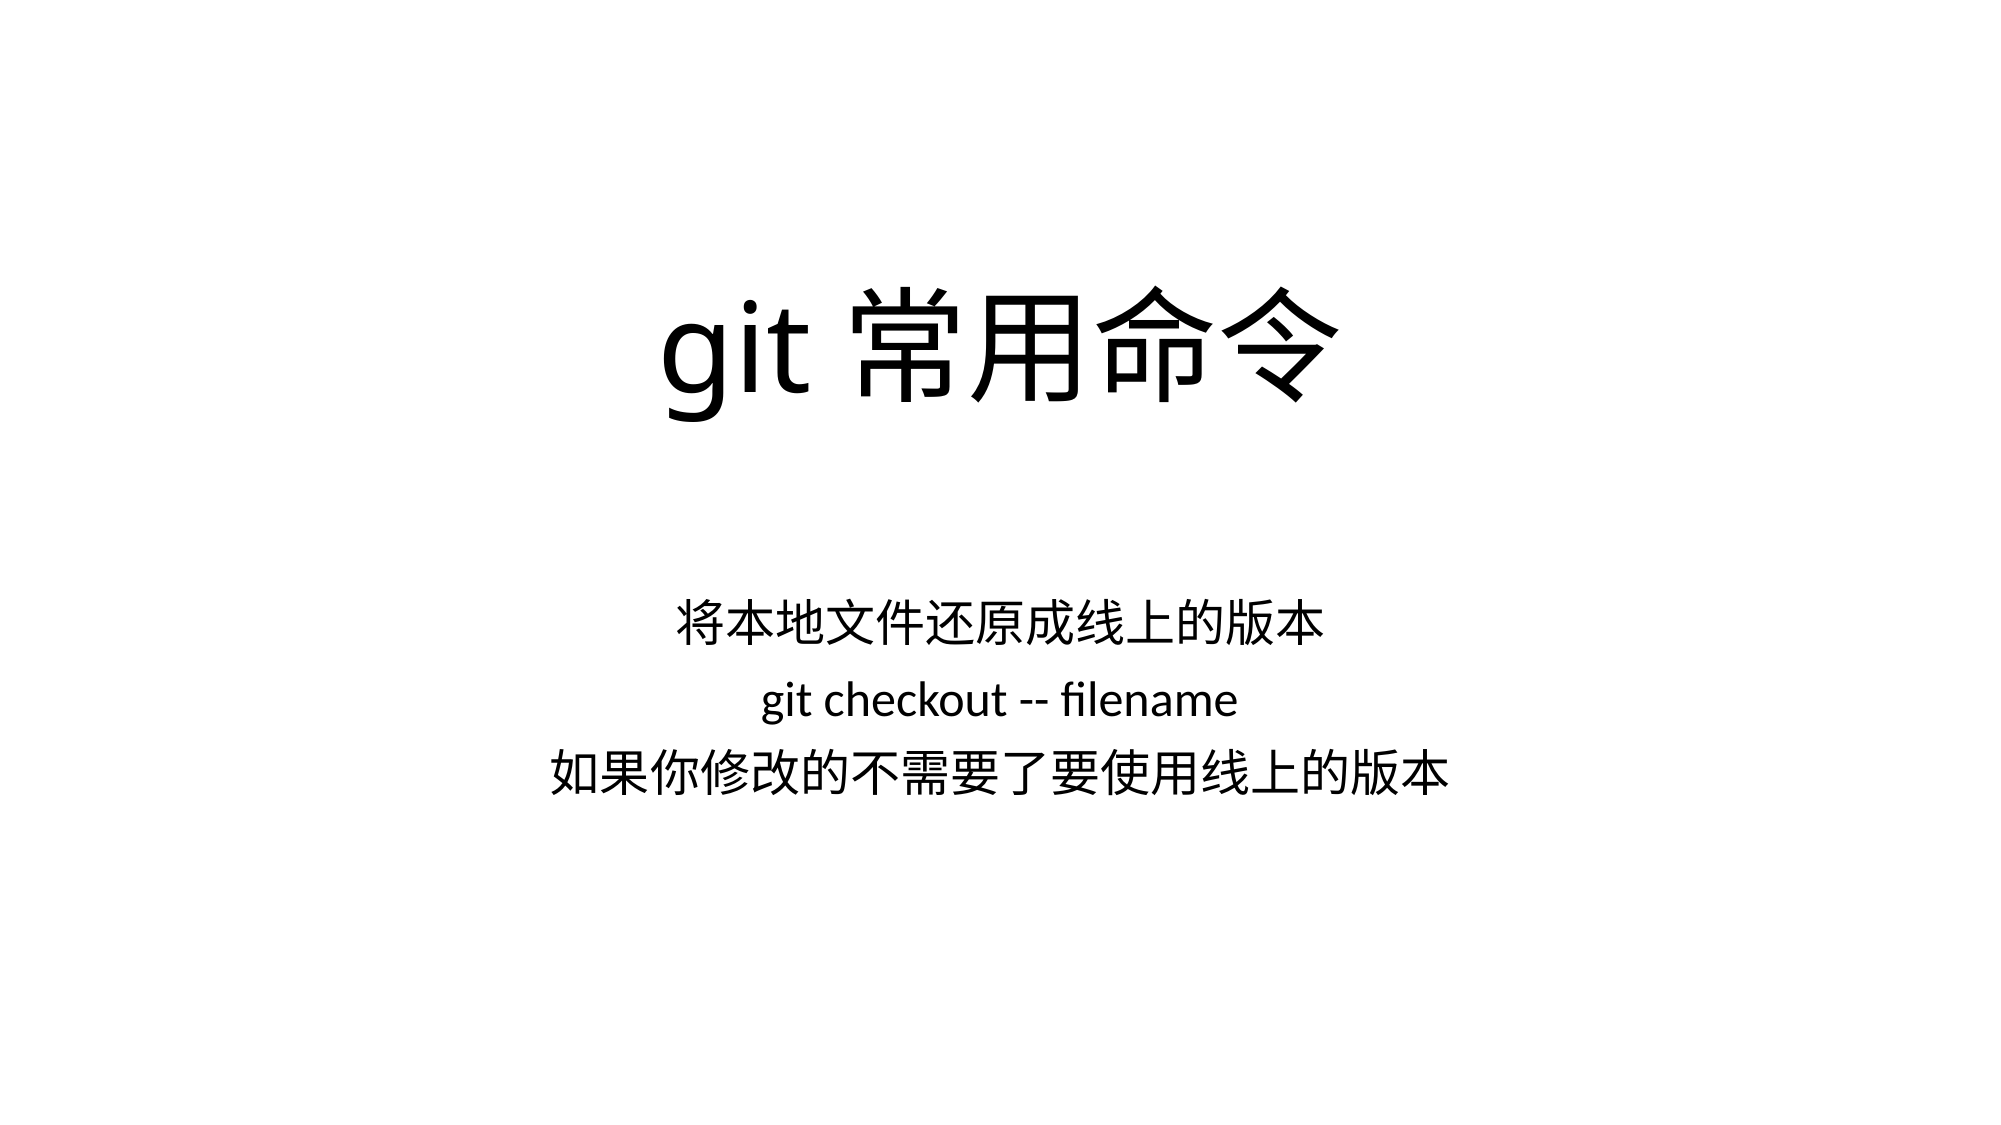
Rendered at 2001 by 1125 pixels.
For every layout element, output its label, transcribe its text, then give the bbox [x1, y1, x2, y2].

title git常用命令 [249, 184, 1750, 427]
subtitle 将本地文件还原成线上的版本 git checkout -- filename 如果你修改的不需要了要使用线上的版本 [249, 590, 1750, 863]
